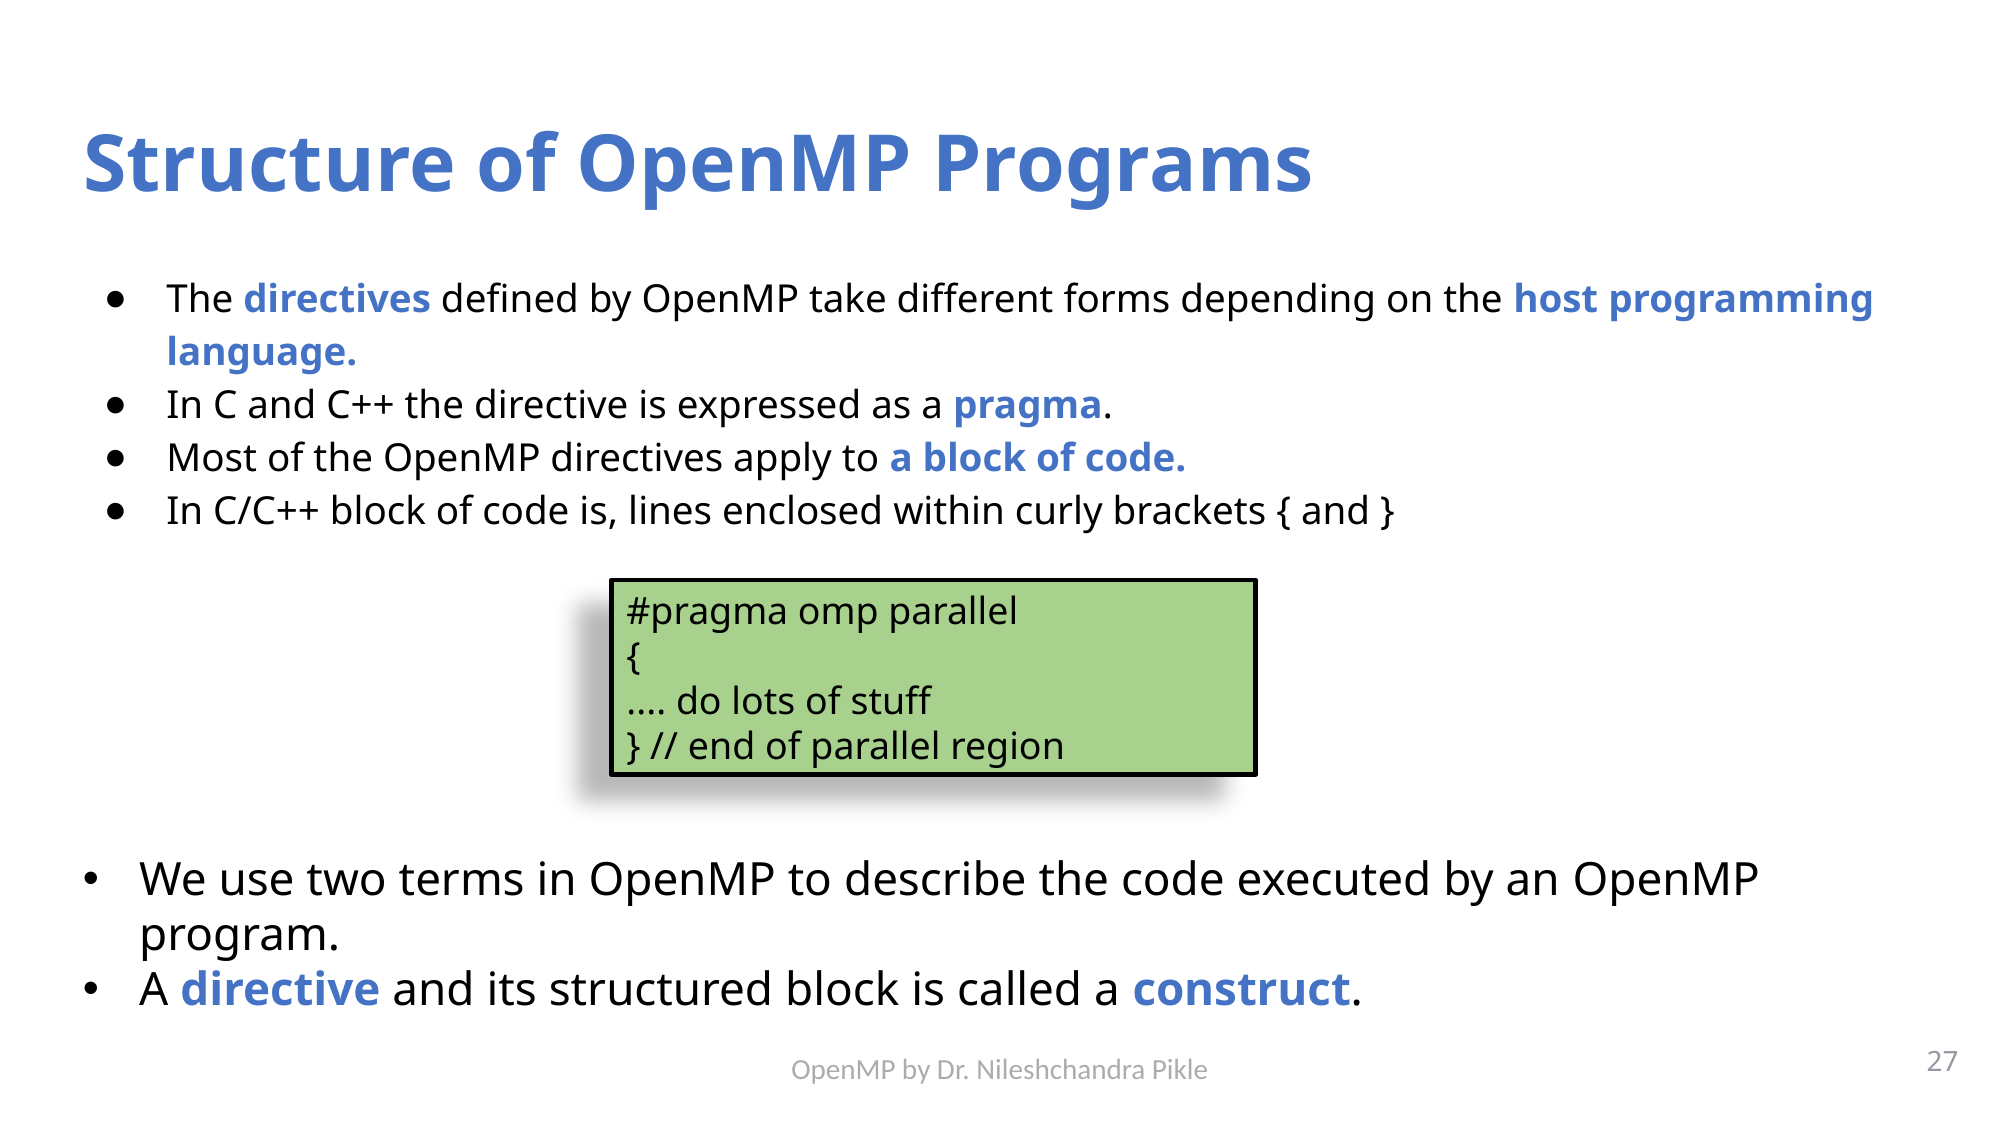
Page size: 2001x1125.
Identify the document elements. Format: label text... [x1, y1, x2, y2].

slide_number 27 [1853, 1019, 1974, 1106]
text_box We use two terms in OpenMP to describe the code executed by an OpenMP program. A directive and its structured block is called a construct. [68, 842, 1932, 1023]
text_box OpenMP by Dr. Nileshchandra Pikle [662, 1042, 1338, 1103]
title Structure of OpenMP Programs [68, 97, 1932, 223]
text_box #pragma omp parallel { .... do lots of stuff } // end of parallel region [611, 579, 1256, 775]
list The directives defined by OpenMP take different forms depending on the host programming language. In C and C++ the directive is expressed as a pragma. Most of the OpenMP directives apply to a block of code. In C/C++ block of code is, lines enclosed within curly brackets { and } [68, 252, 1932, 551]
